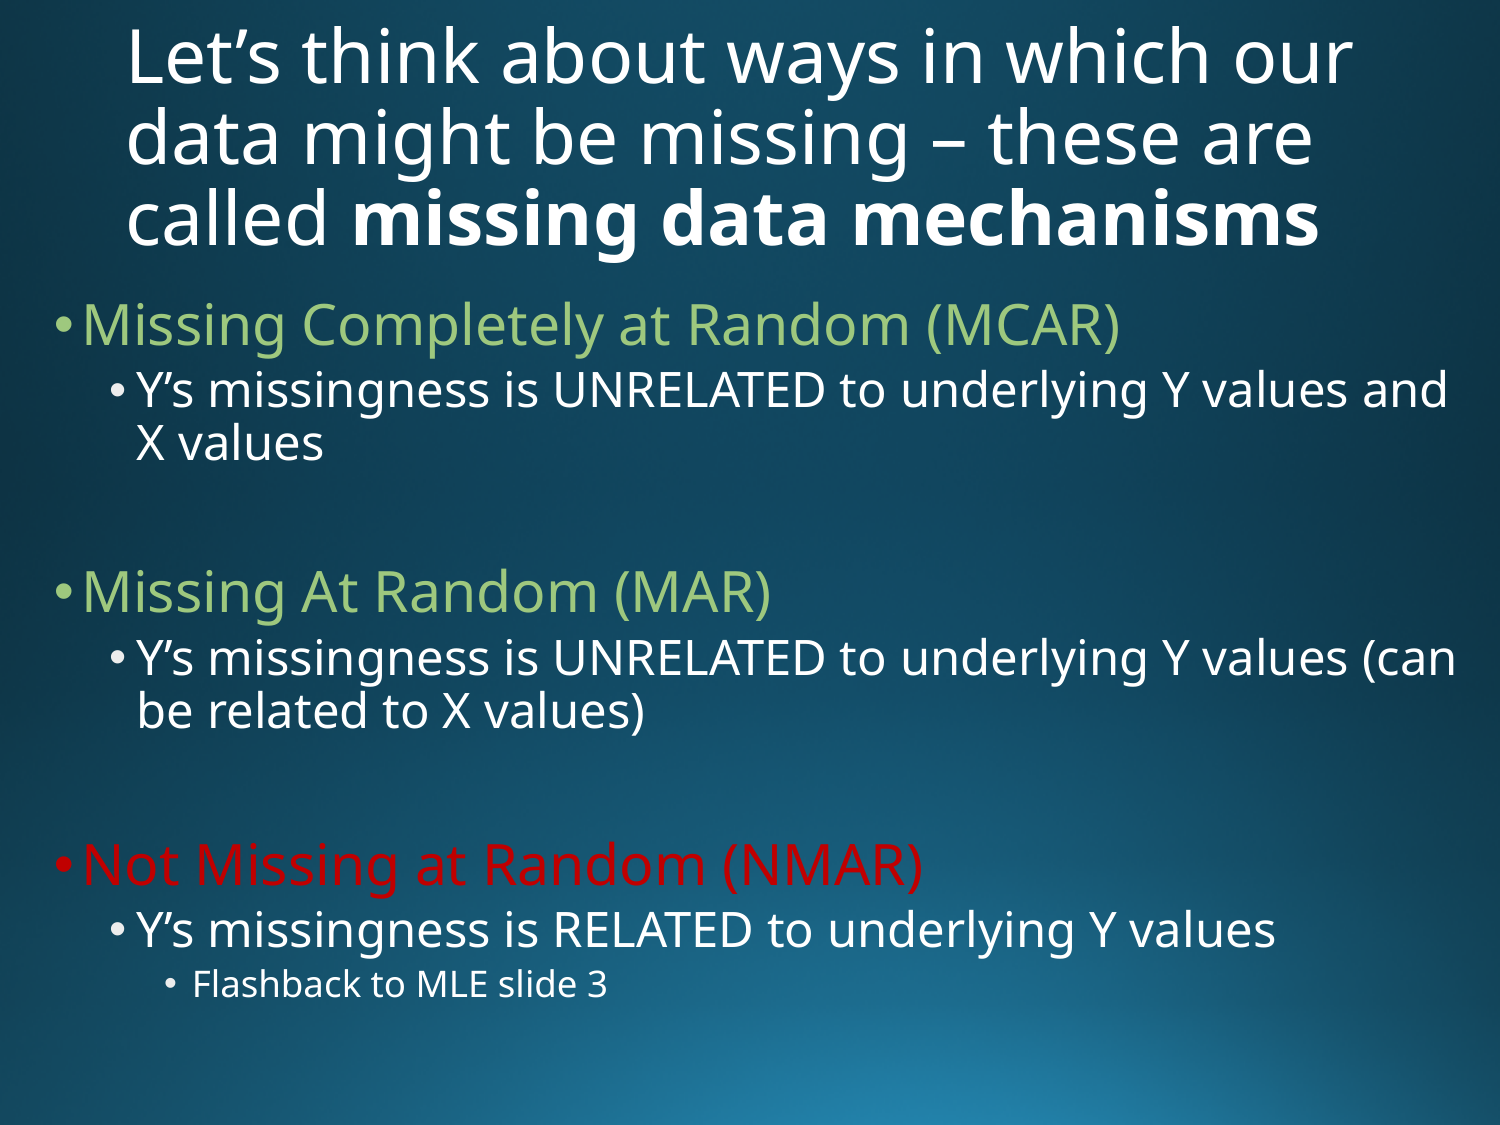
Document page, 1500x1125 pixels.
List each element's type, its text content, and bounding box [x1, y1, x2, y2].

picture [0, 0, 1500, 1125]
title Let’s think about ways in which our data might be missing – these are called missing data mechanisms [110, 0, 1405, 283]
list Missing Completely at Random (MCAR) Y’s missingness is UNRELATED to underlying Y values and X values Missing At Random (MAR) Y’s missingness is UNRELATED to underlying Y values (can be related to X values) Not Missing at Random (NMAR) Y’s missingness is RELATED to underlying Y values Flashback to MLE slide 3 [39, 289, 1482, 1014]
